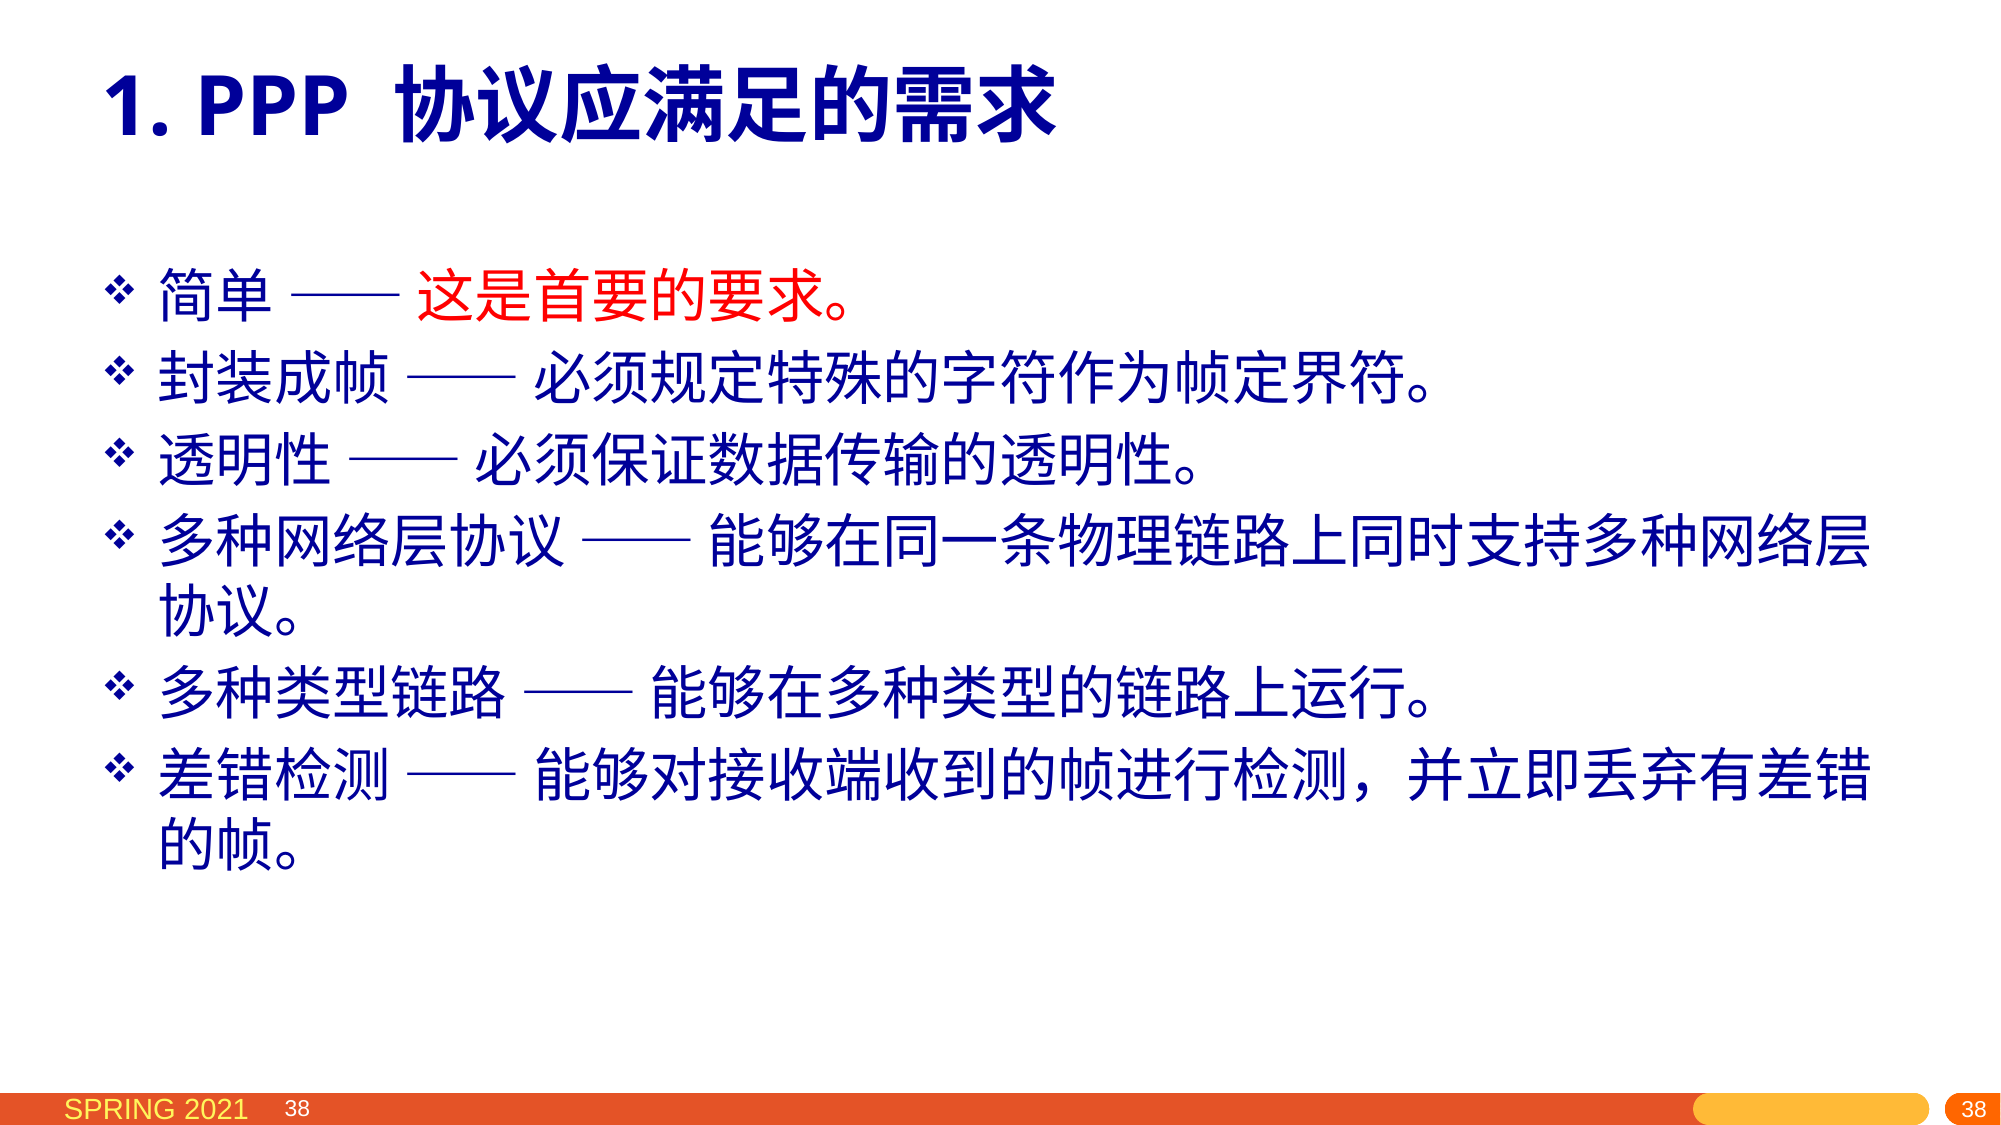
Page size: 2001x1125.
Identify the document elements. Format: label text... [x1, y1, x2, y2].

title 1. PPP 协议应满足的需求 [86, 42, 1914, 161]
list 简单 —— 这是首要的要求。 封装成帧 —— 必须规定特殊的字符作为帧定界符。 透明性 —— 必须保证数据传输的透明性。 多种网络层协议 —— 能够在同一条物理链路上同时支持多种网络层协议。 多种类型链路 —— 能够在多种类型的链路上运行。 差错检测 —— 能够对接收端收到的帧进行检测，并立即丢弃有差错的帧。 [86, 252, 1914, 1047]
